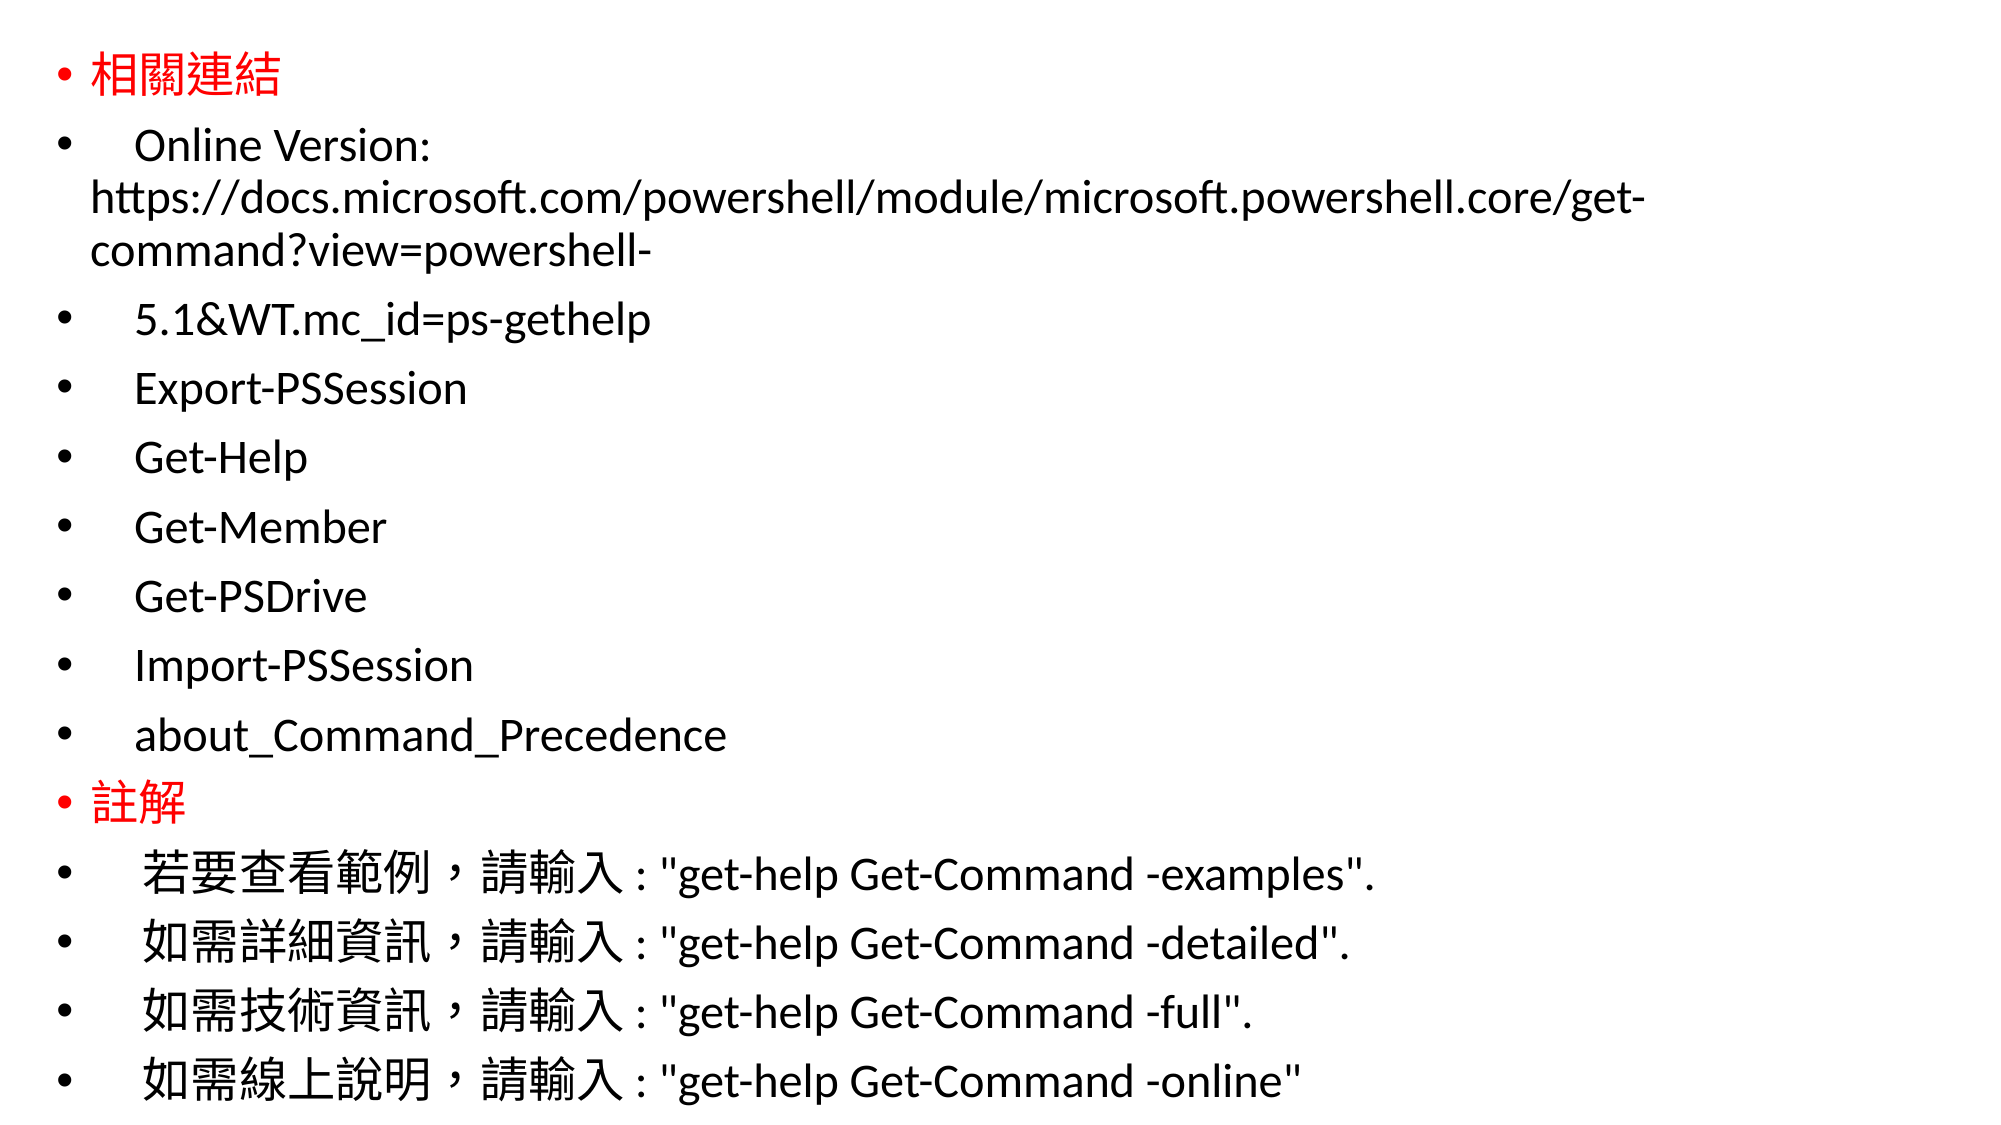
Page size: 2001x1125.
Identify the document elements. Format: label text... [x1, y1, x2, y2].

list 相關連結 Online Version: https://docs.microsoft.com/powershell/module/microsoft.powershell.core/get-command?view=powershell- 5.1&WT.mc_id=ps-gethelp Export-PSSession Get-Help Get-Member Get-PSDrive Import-PSSession about_Command_Precedence 註解 若要查看範例，請輸入: "get-help Get-Command -examples". 如需詳細資訊，請輸入: "get-help Get-Command -detailed". 如需技術資訊，請輸入: "get-help Get-Command -full". 如需線上說明，請輸入: "get-help Get-Command -online" [41, 43, 1861, 1125]
